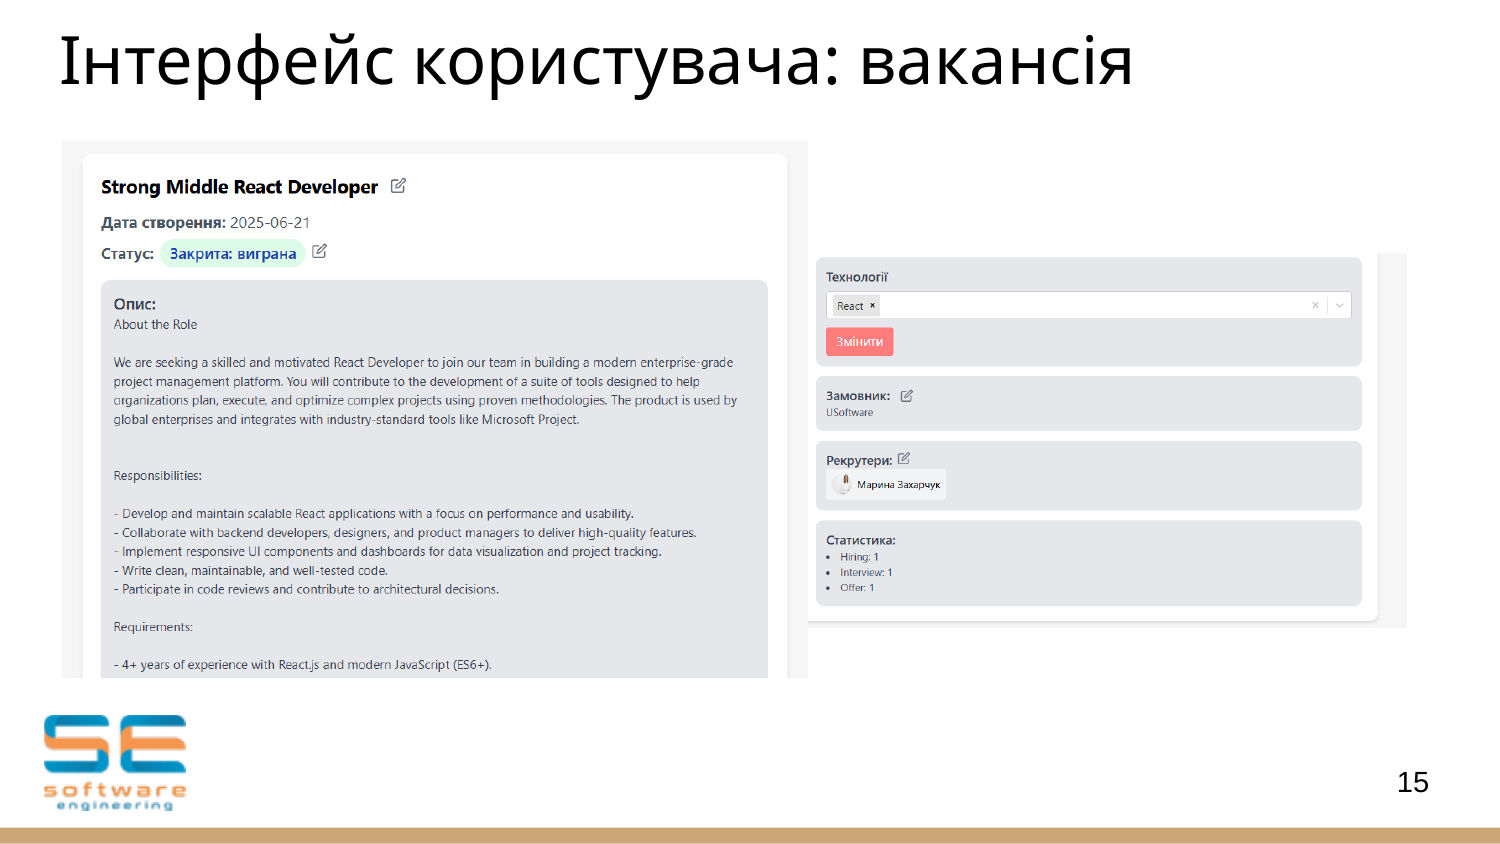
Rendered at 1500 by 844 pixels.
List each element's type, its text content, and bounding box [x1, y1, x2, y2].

text_box 15 [1382, 755, 1500, 806]
title Інтерфейс користувача: вакансія [44, 0, 1442, 113]
picture [43, 714, 186, 811]
picture [62, 141, 1407, 678]
